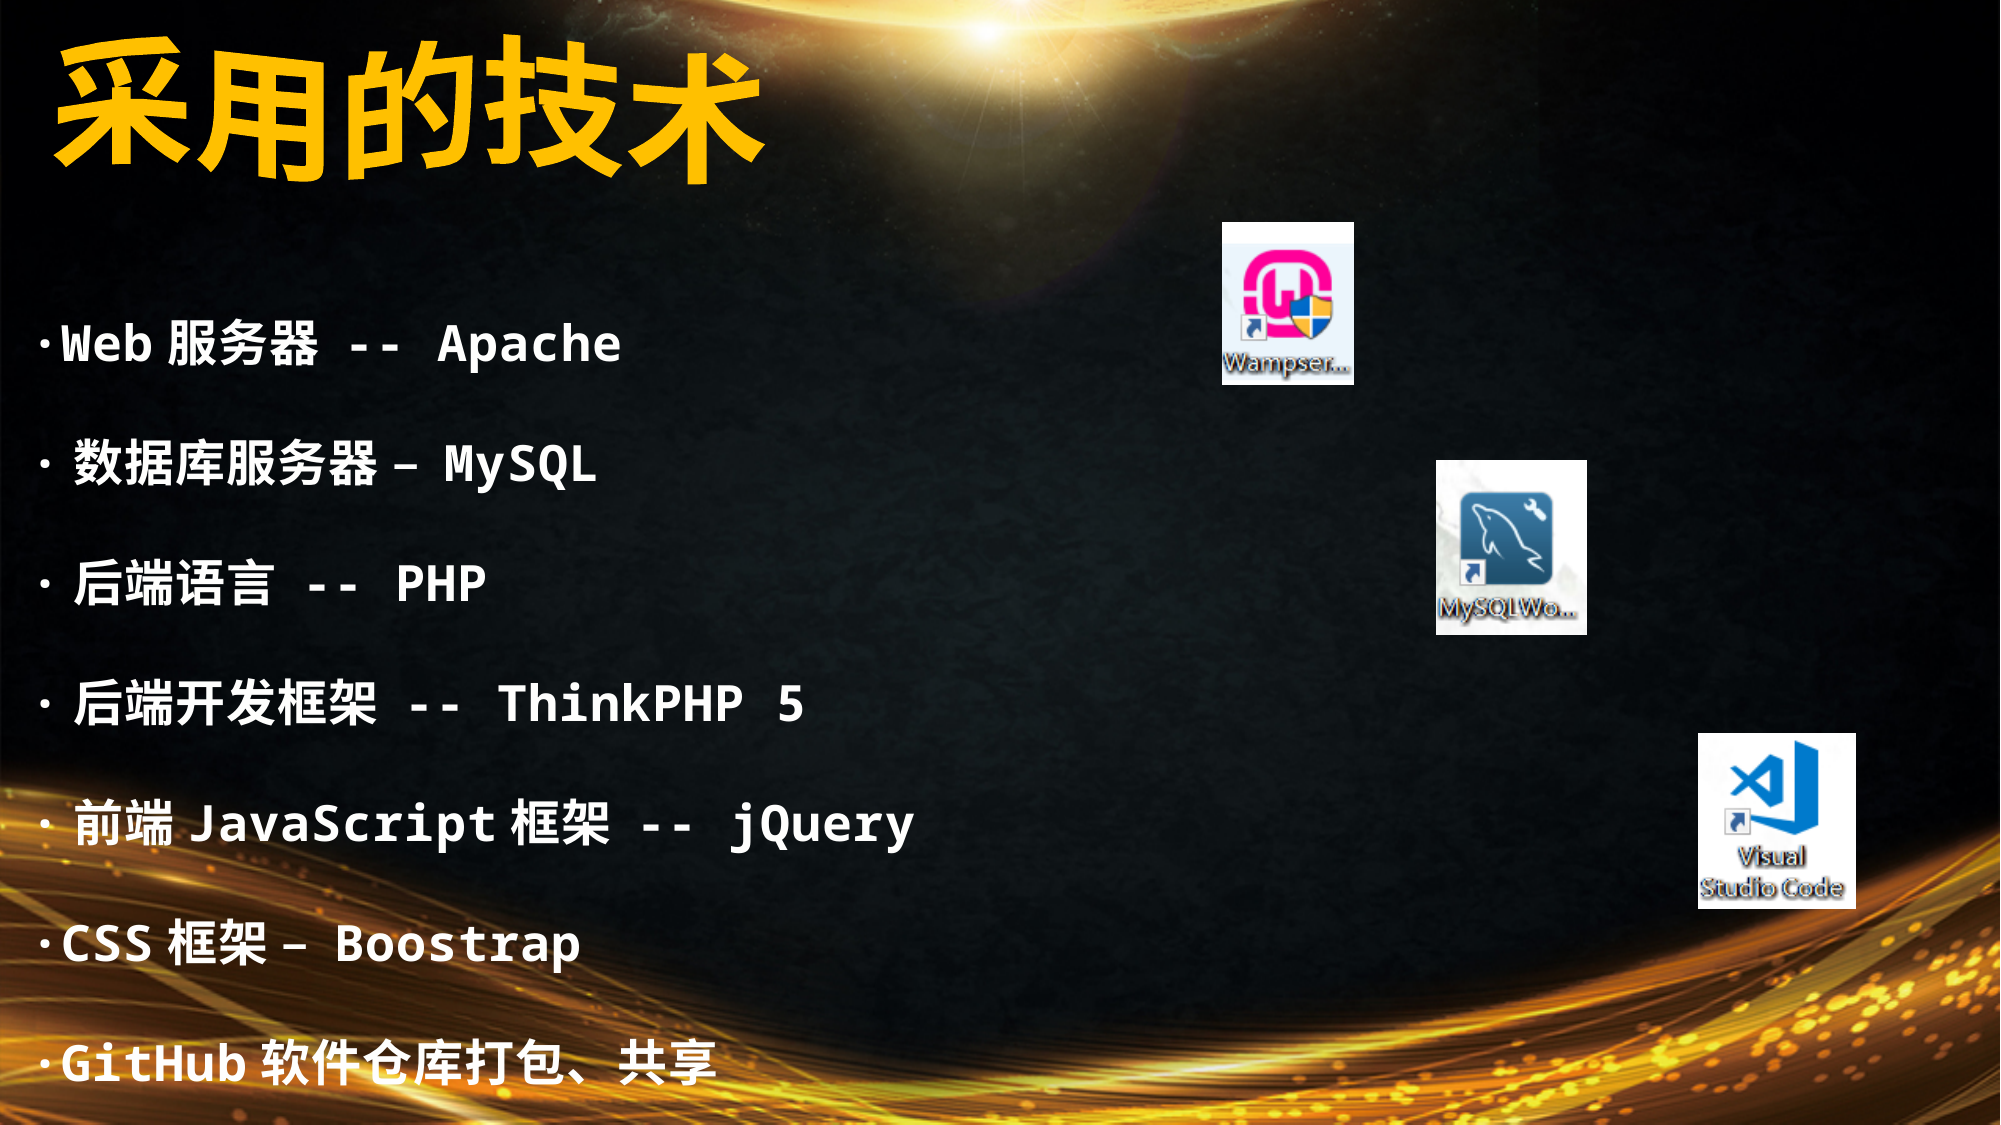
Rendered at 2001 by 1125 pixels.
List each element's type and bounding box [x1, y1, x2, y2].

picture [1222, 222, 1354, 385]
list [0, 0, 2000, 1125]
picture [1436, 460, 1587, 635]
picture [1697, 733, 1856, 909]
